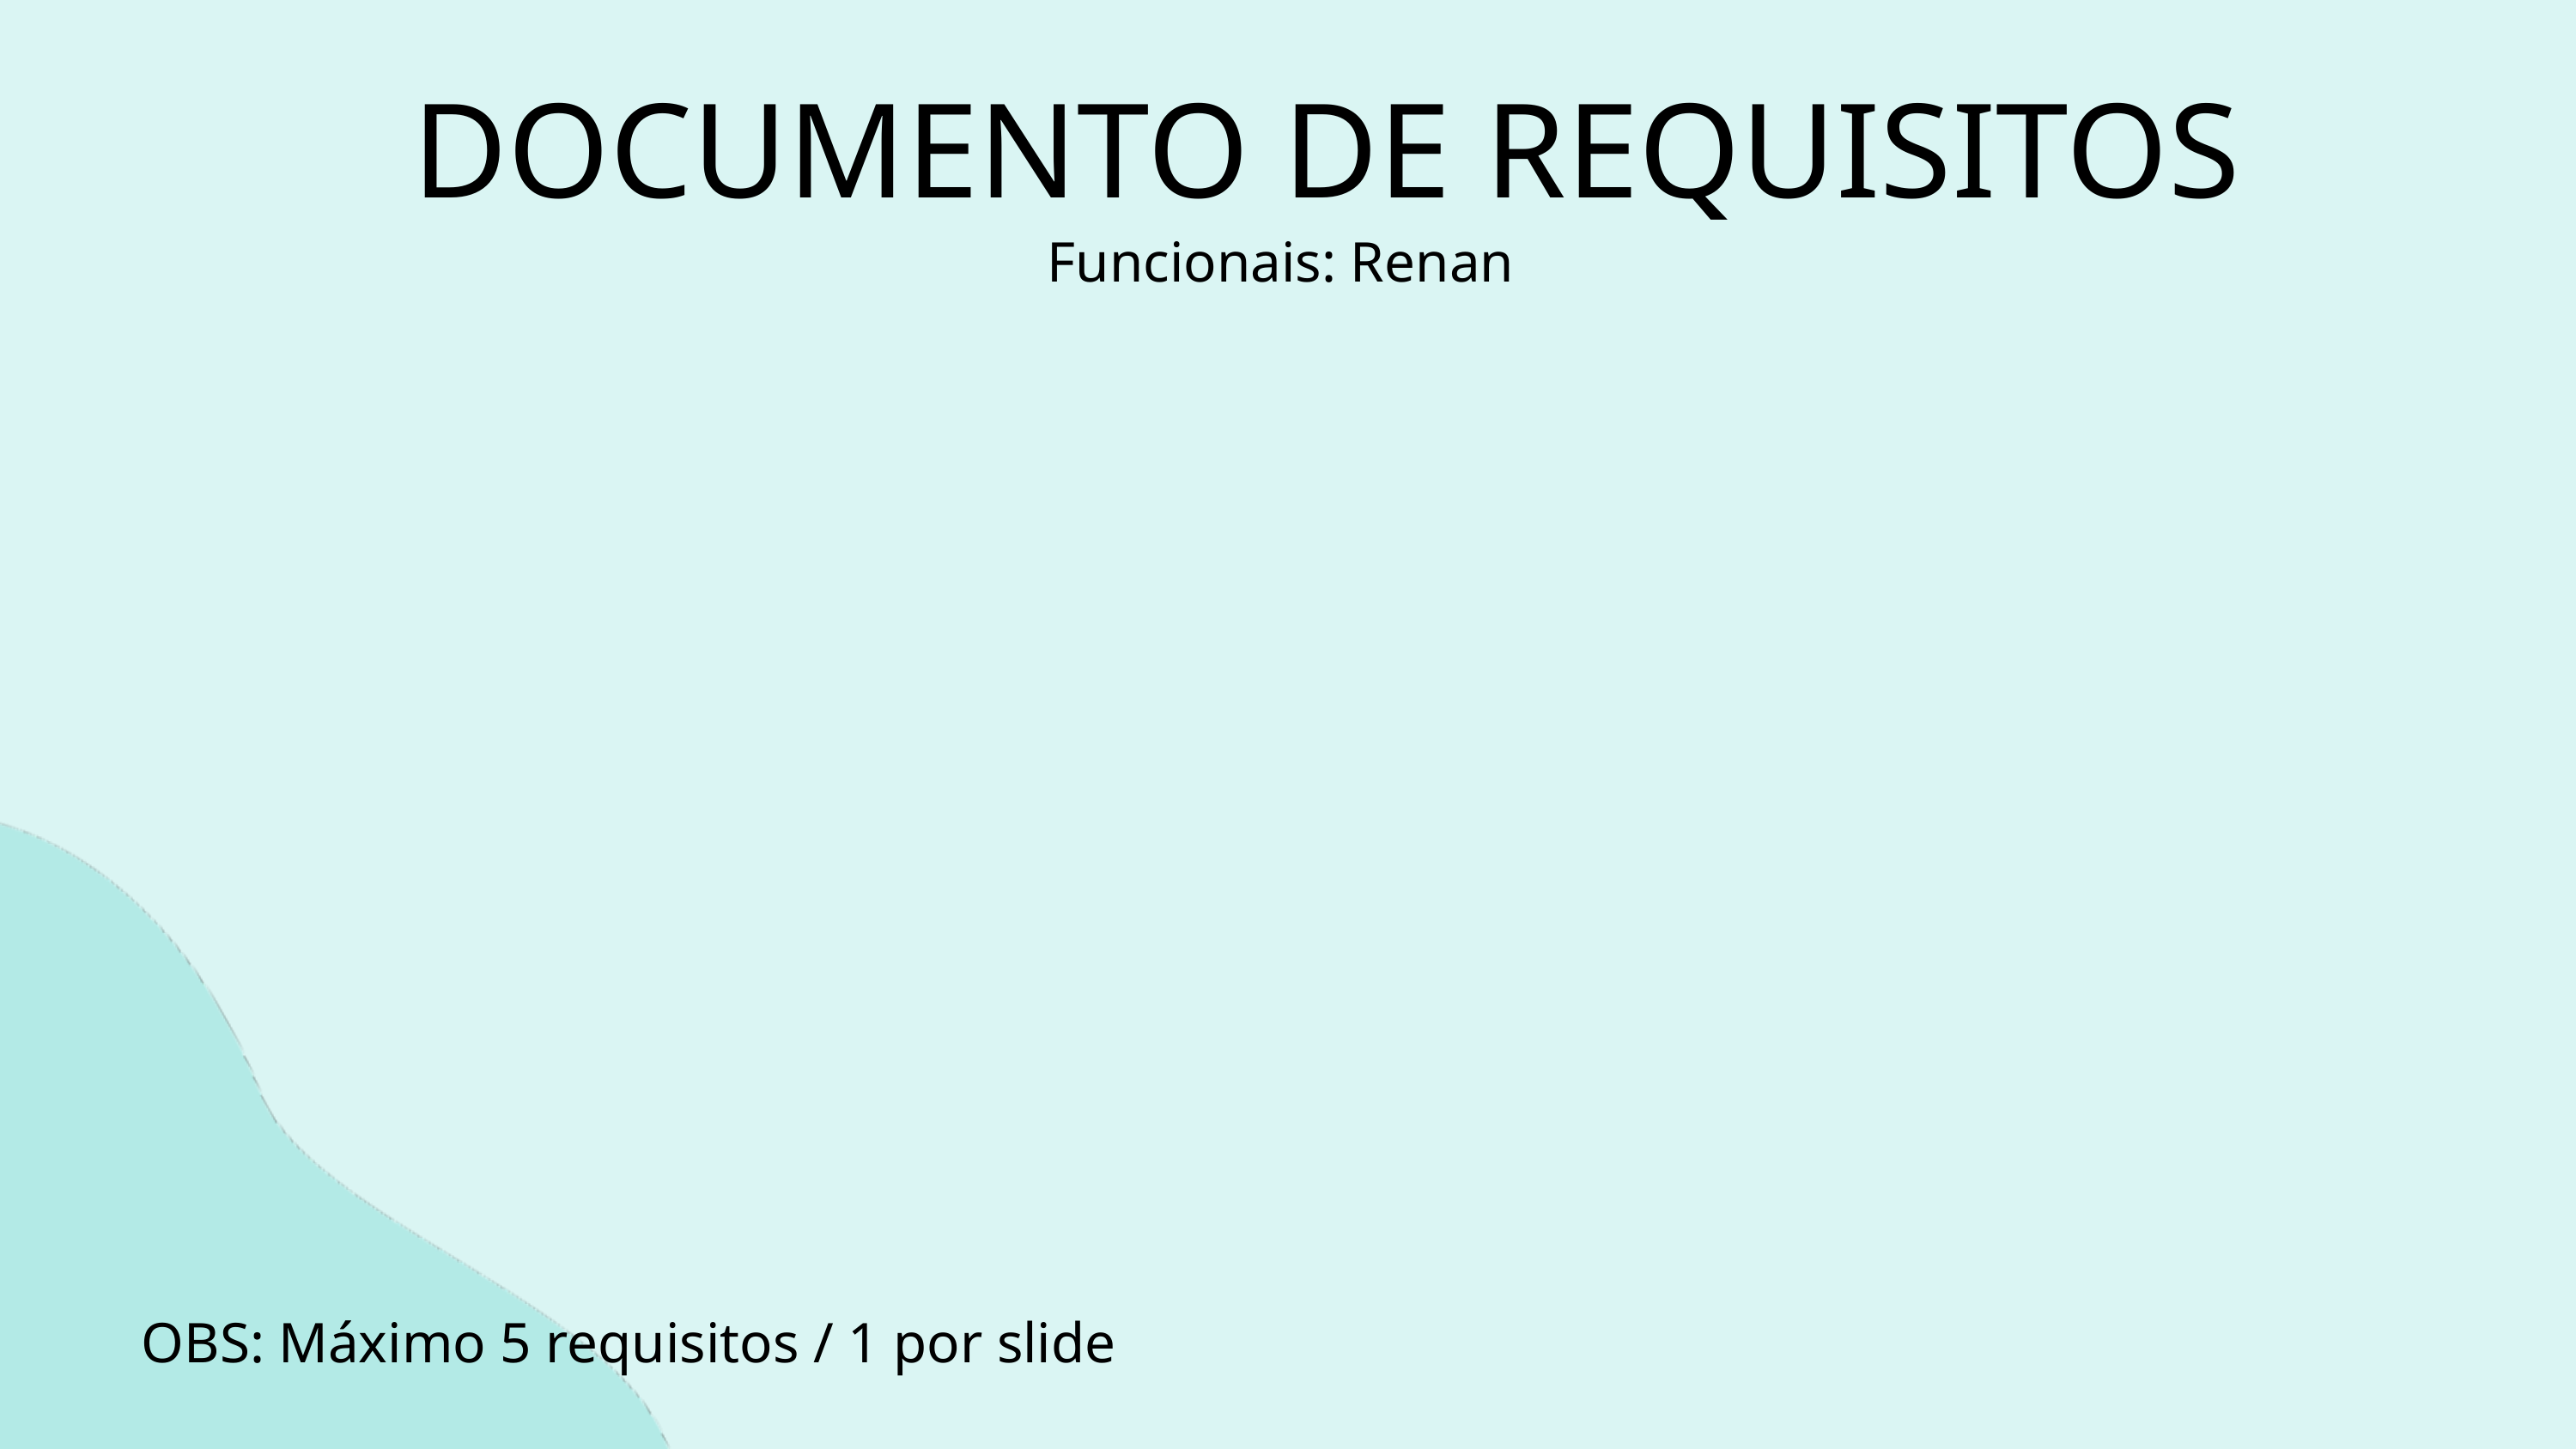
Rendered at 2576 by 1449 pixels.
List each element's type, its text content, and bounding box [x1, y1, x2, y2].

picture [0, 473, 902, 1449]
text_box OBS: Máximo 5 requisitos / 1 por slide [738, 1296, 1163, 1373]
text_box Funcionais: Renan [460, 216, 2115, 294]
text_box DOCUMENTO DE REQUISITOS [144, 67, 2508, 224]
